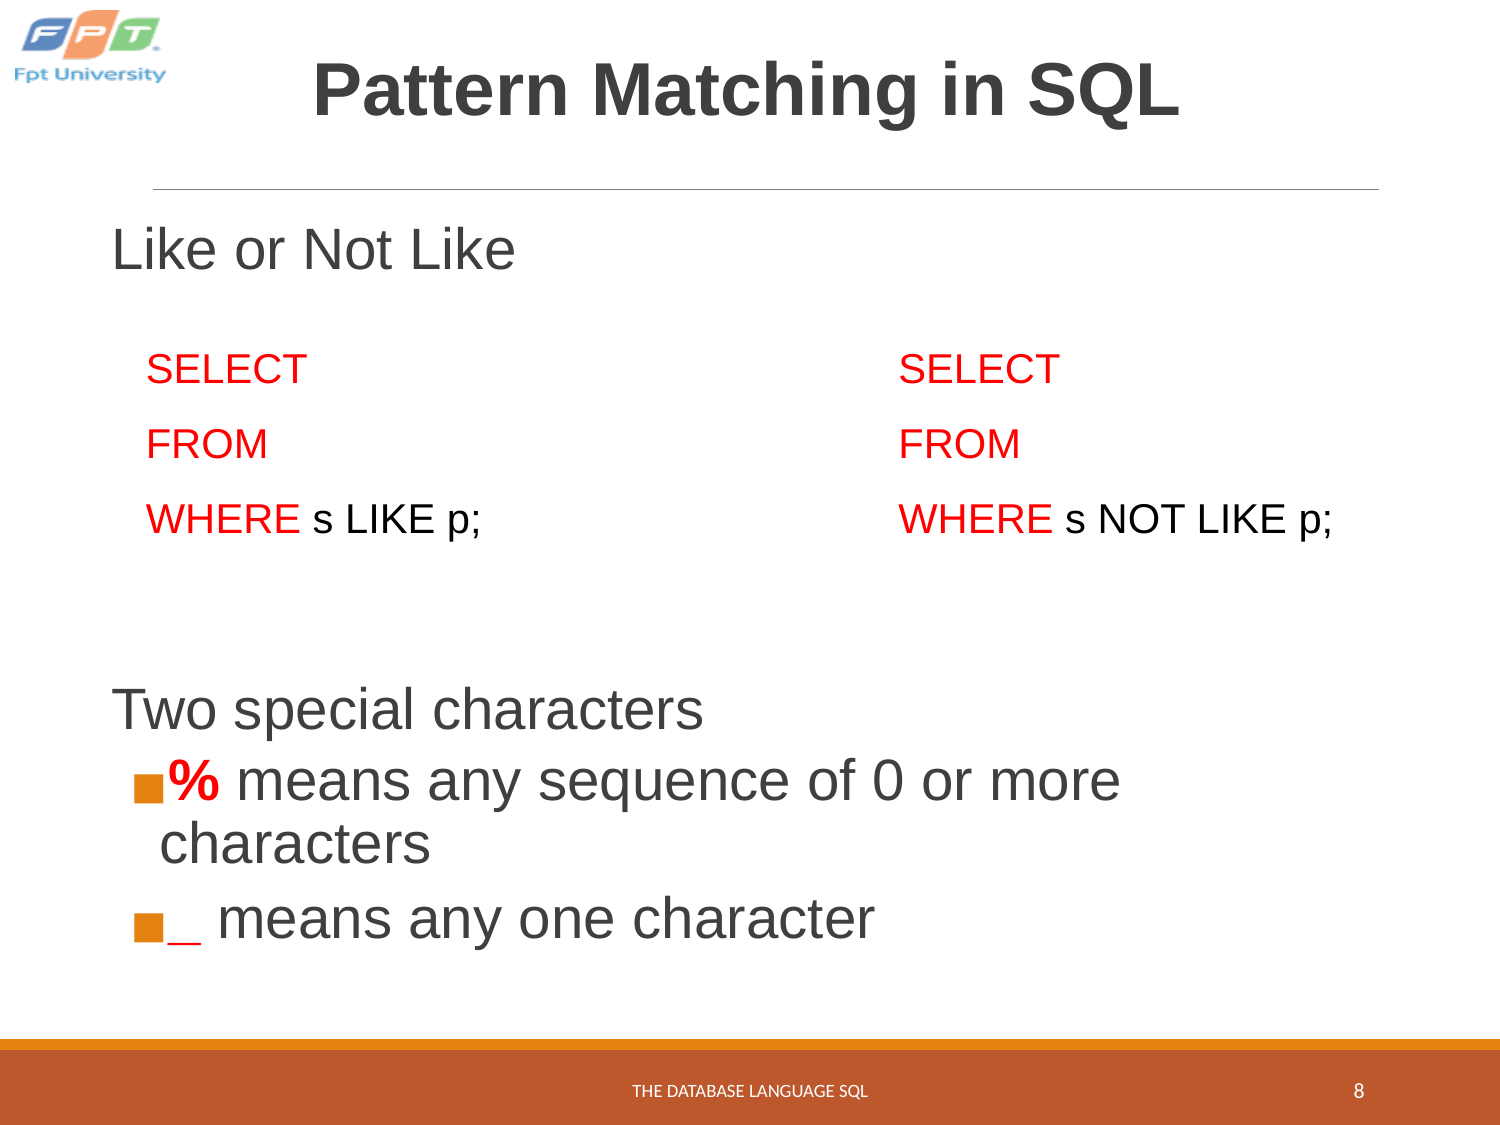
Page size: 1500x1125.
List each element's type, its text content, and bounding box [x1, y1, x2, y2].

text_box SELECT FROM WHERE s NOT LIKE p; [883, 309, 1353, 550]
footer THE DATABASE LANGUAGE SQL [453, 1059, 1047, 1120]
title Pattern Matching in SQL [96, 47, 1399, 185]
picture [15, 10, 166, 83]
list Like or Not Like Two special characters % means any sequence of 0 or more characters _ means any one character [96, 211, 1399, 1017]
slide_number ‹#› [1218, 1059, 1380, 1120]
text_box SELECT FROM WHERE s LIKE p; [130, 309, 500, 550]
